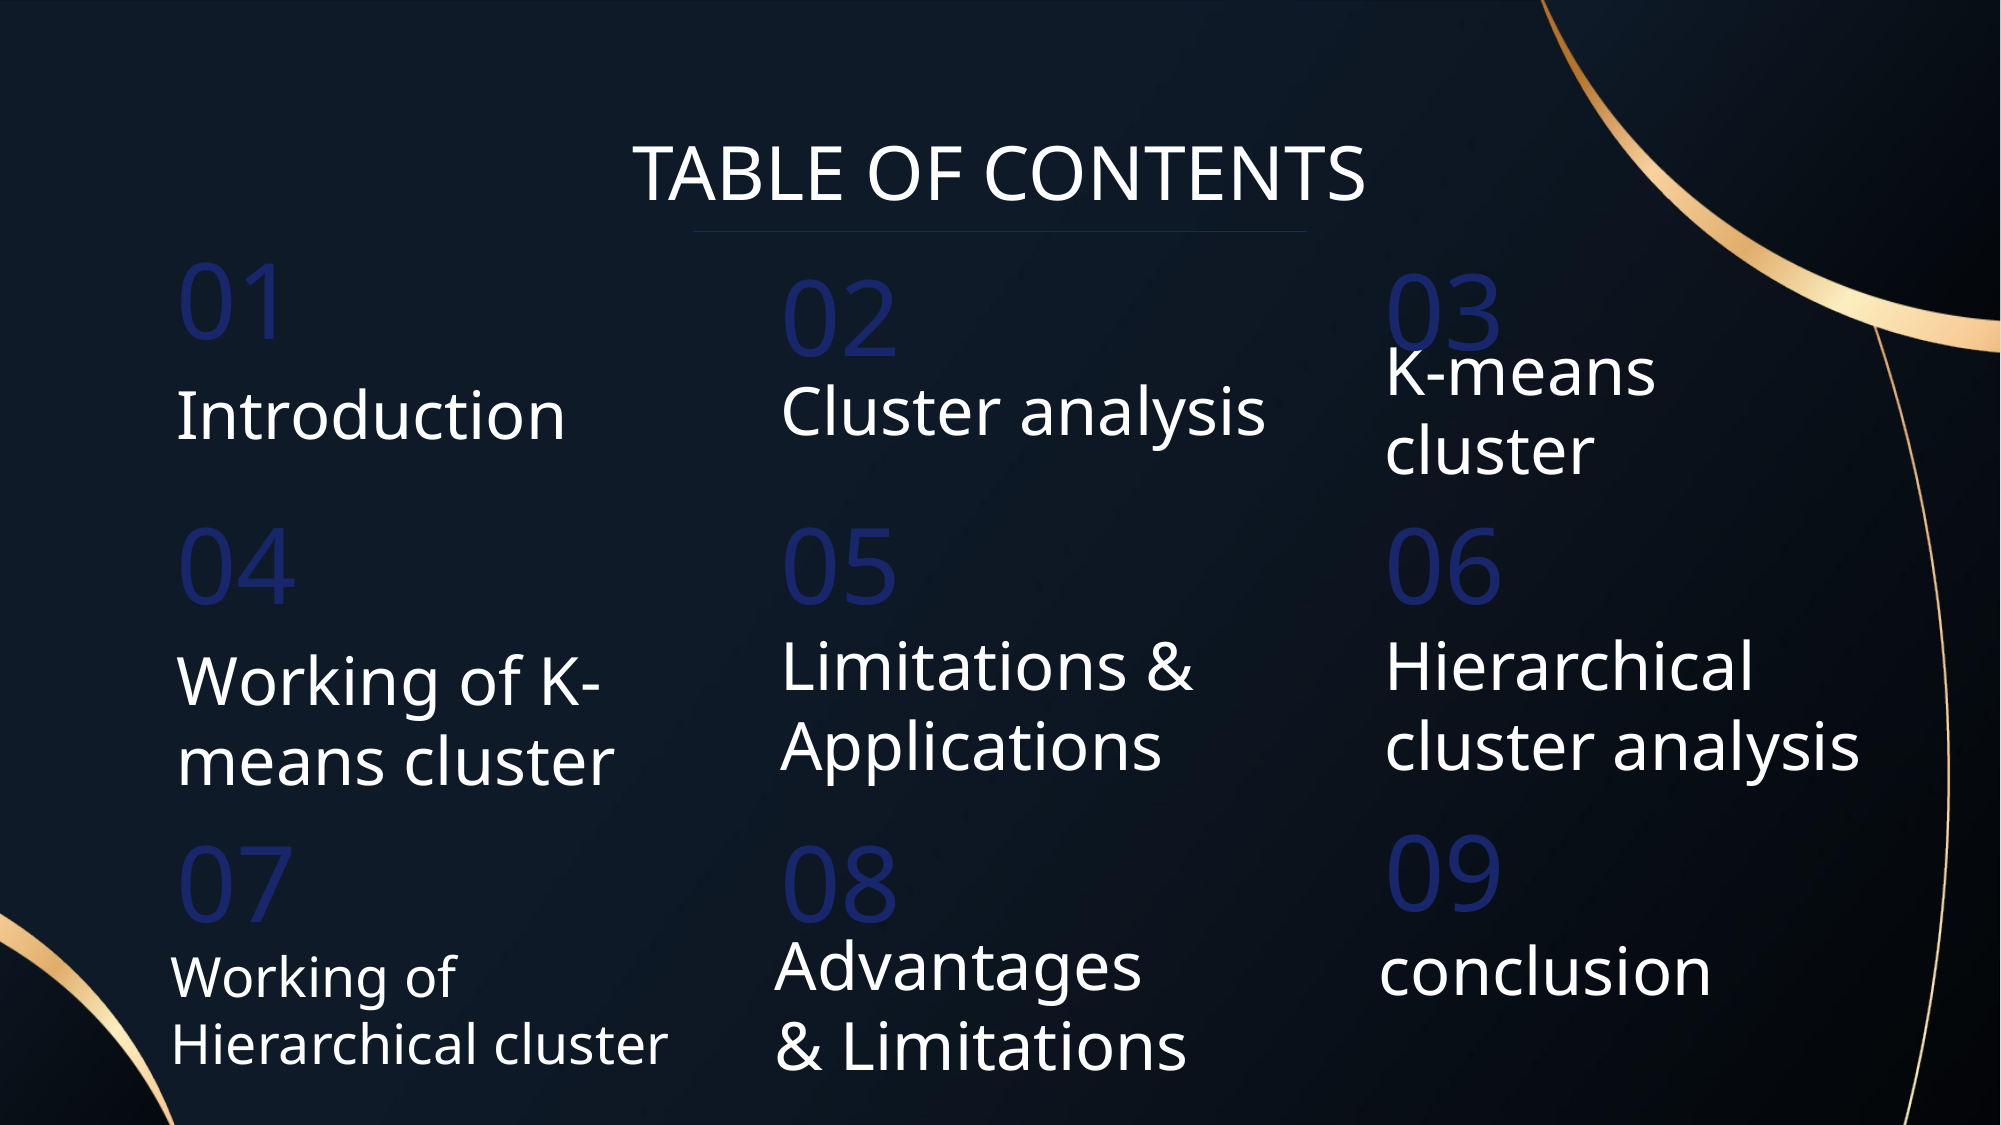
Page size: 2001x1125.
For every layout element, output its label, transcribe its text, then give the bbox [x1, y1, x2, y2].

subtitle K-means cluster [1364, 371, 1889, 445]
text_box 09 [1364, 817, 1889, 922]
title Table of contents [156, 117, 1844, 223]
subtitle Limitations & Applications [760, 667, 1285, 741]
subtitle Introduction [156, 376, 681, 450]
title 02 [760, 262, 1285, 367]
title 05 [760, 510, 1285, 615]
title 01 [156, 244, 681, 350]
text_box 07 [156, 827, 681, 933]
text_box 08 [760, 827, 1285, 933]
title 04 [156, 510, 681, 615]
text_box Working of Hierarchical cluster [155, 874, 697, 1083]
picture [0, 0, 2001, 1125]
subtitle Working of K-means cluster [156, 634, 681, 802]
subtitle Cluster analysis [760, 334, 1316, 483]
text_box conclusion [1364, 921, 1793, 1017]
subtitle Hierarchical cluster analysis [1364, 667, 1889, 741]
title 03 [1364, 255, 1889, 361]
text_box Advantages & Limitations [760, 916, 1213, 1091]
title 06 [1364, 510, 1889, 615]
